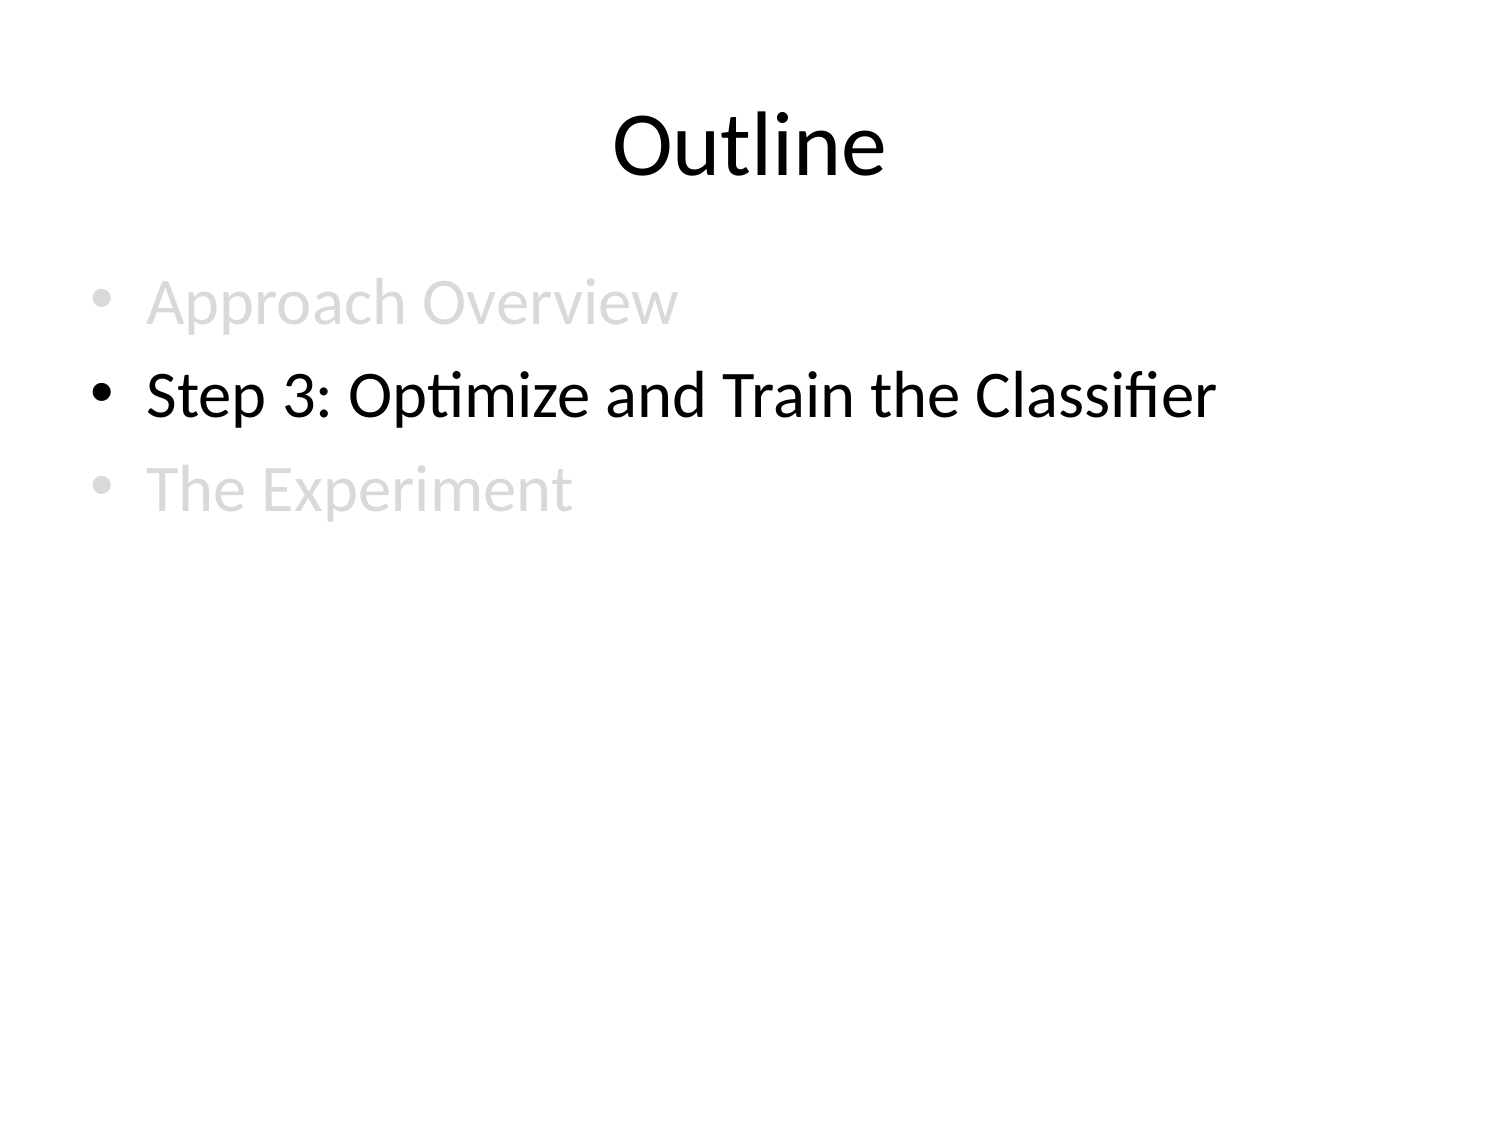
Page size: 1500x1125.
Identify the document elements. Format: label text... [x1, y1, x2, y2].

list Approach Overview Step 3: Optimize and Train the Classifier The Experiment [75, 249, 1425, 993]
title Outline [75, 45, 1425, 233]
